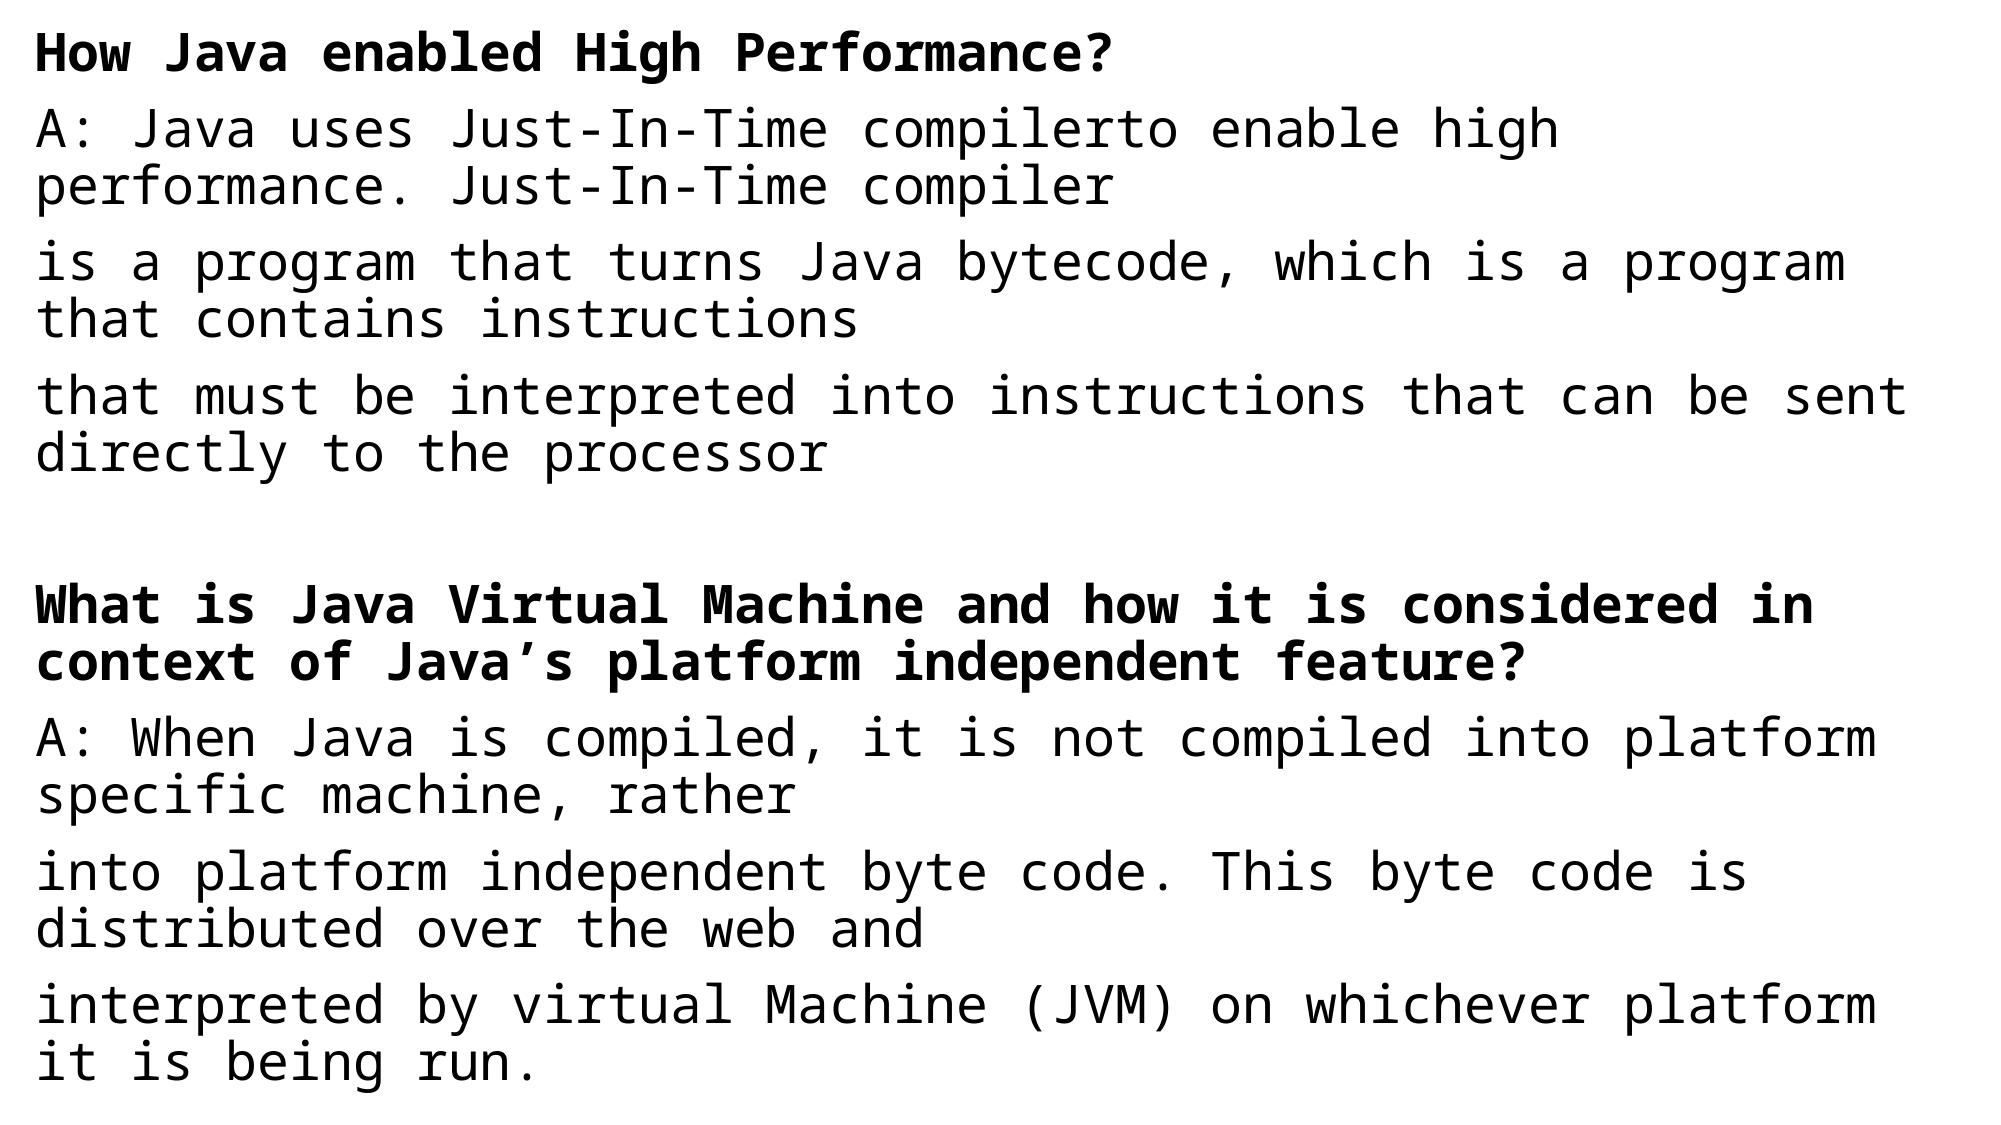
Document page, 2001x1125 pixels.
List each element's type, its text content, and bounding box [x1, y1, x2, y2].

list How Java enabled High Performance? A: Java uses Just-In-Time compilerto enable high performance. Just-In-Time compiler is a program that turns Java bytecode, which is a program that contains instructions that must be interpreted into instructions that can be sent directly to the processor What is Java Virtual Machine and how it is considered in context of Java’s platform independent feature? A: When Java is compiled, it is not compiled into platform specific machine, rather into platform independent byte code. This byte code is distributed over the web and interpreted by virtual Machine (JVM) on whichever platform it is being run. [20, 18, 1978, 1103]
